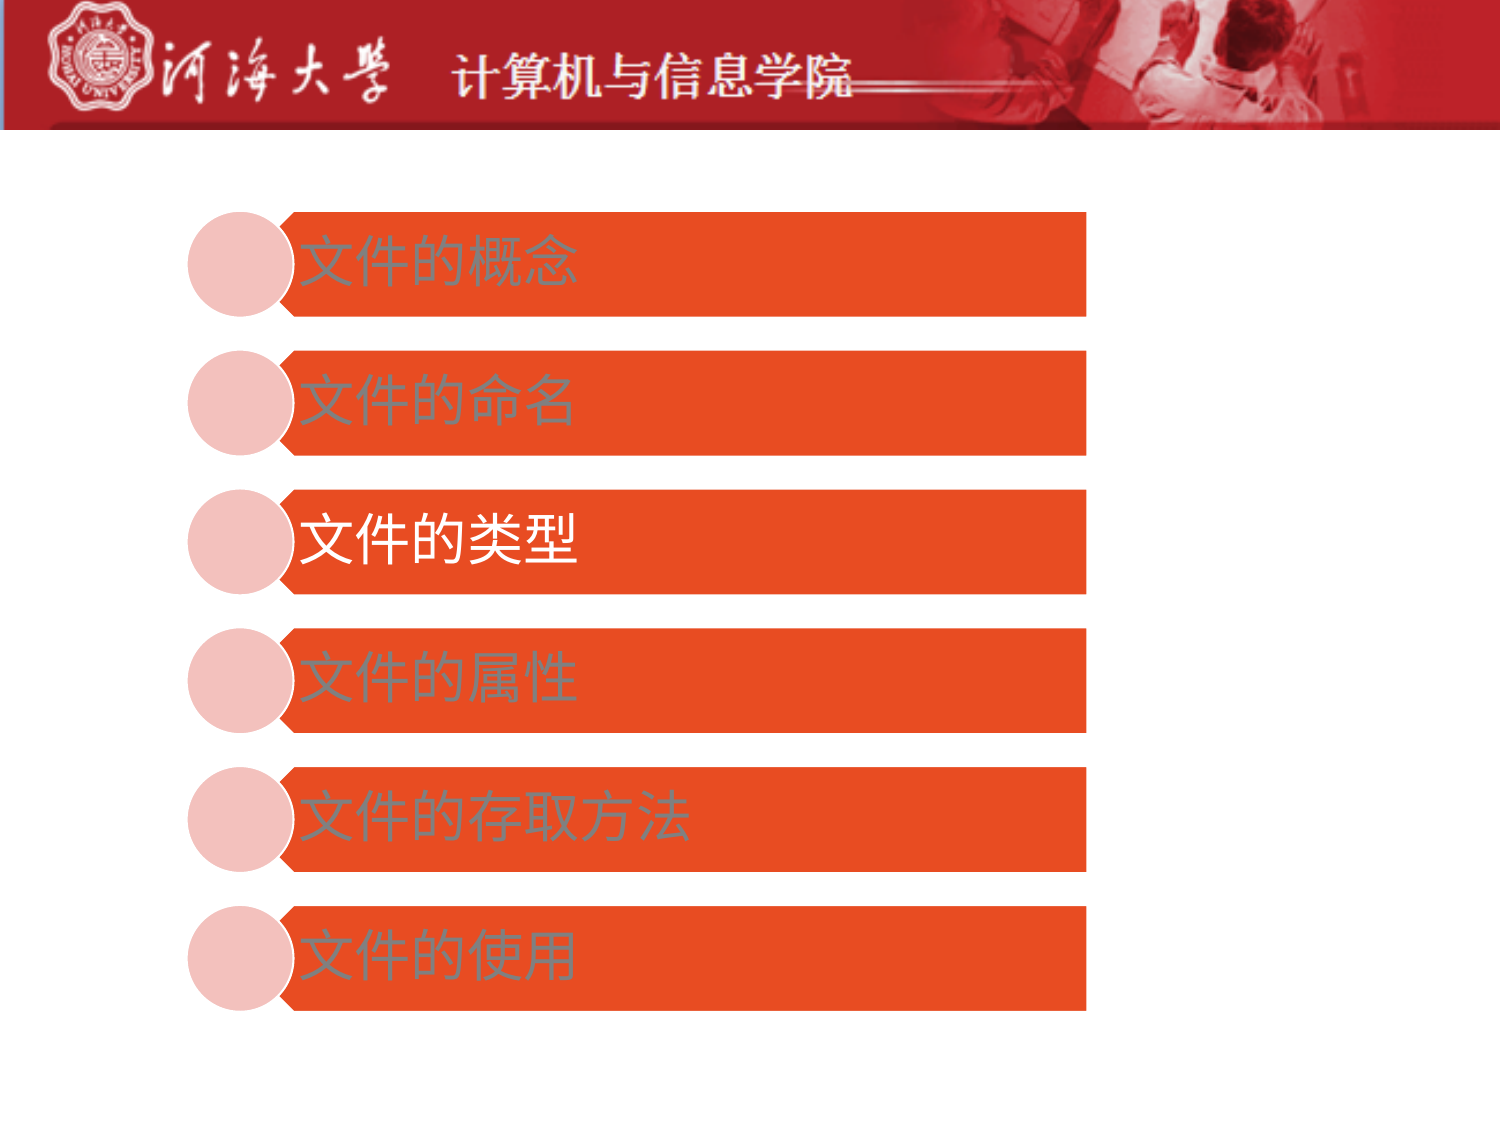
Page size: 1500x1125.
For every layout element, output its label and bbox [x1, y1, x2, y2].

picture [0, 0, 1500, 130]
text_box [0, 210, 1275, 1013]
